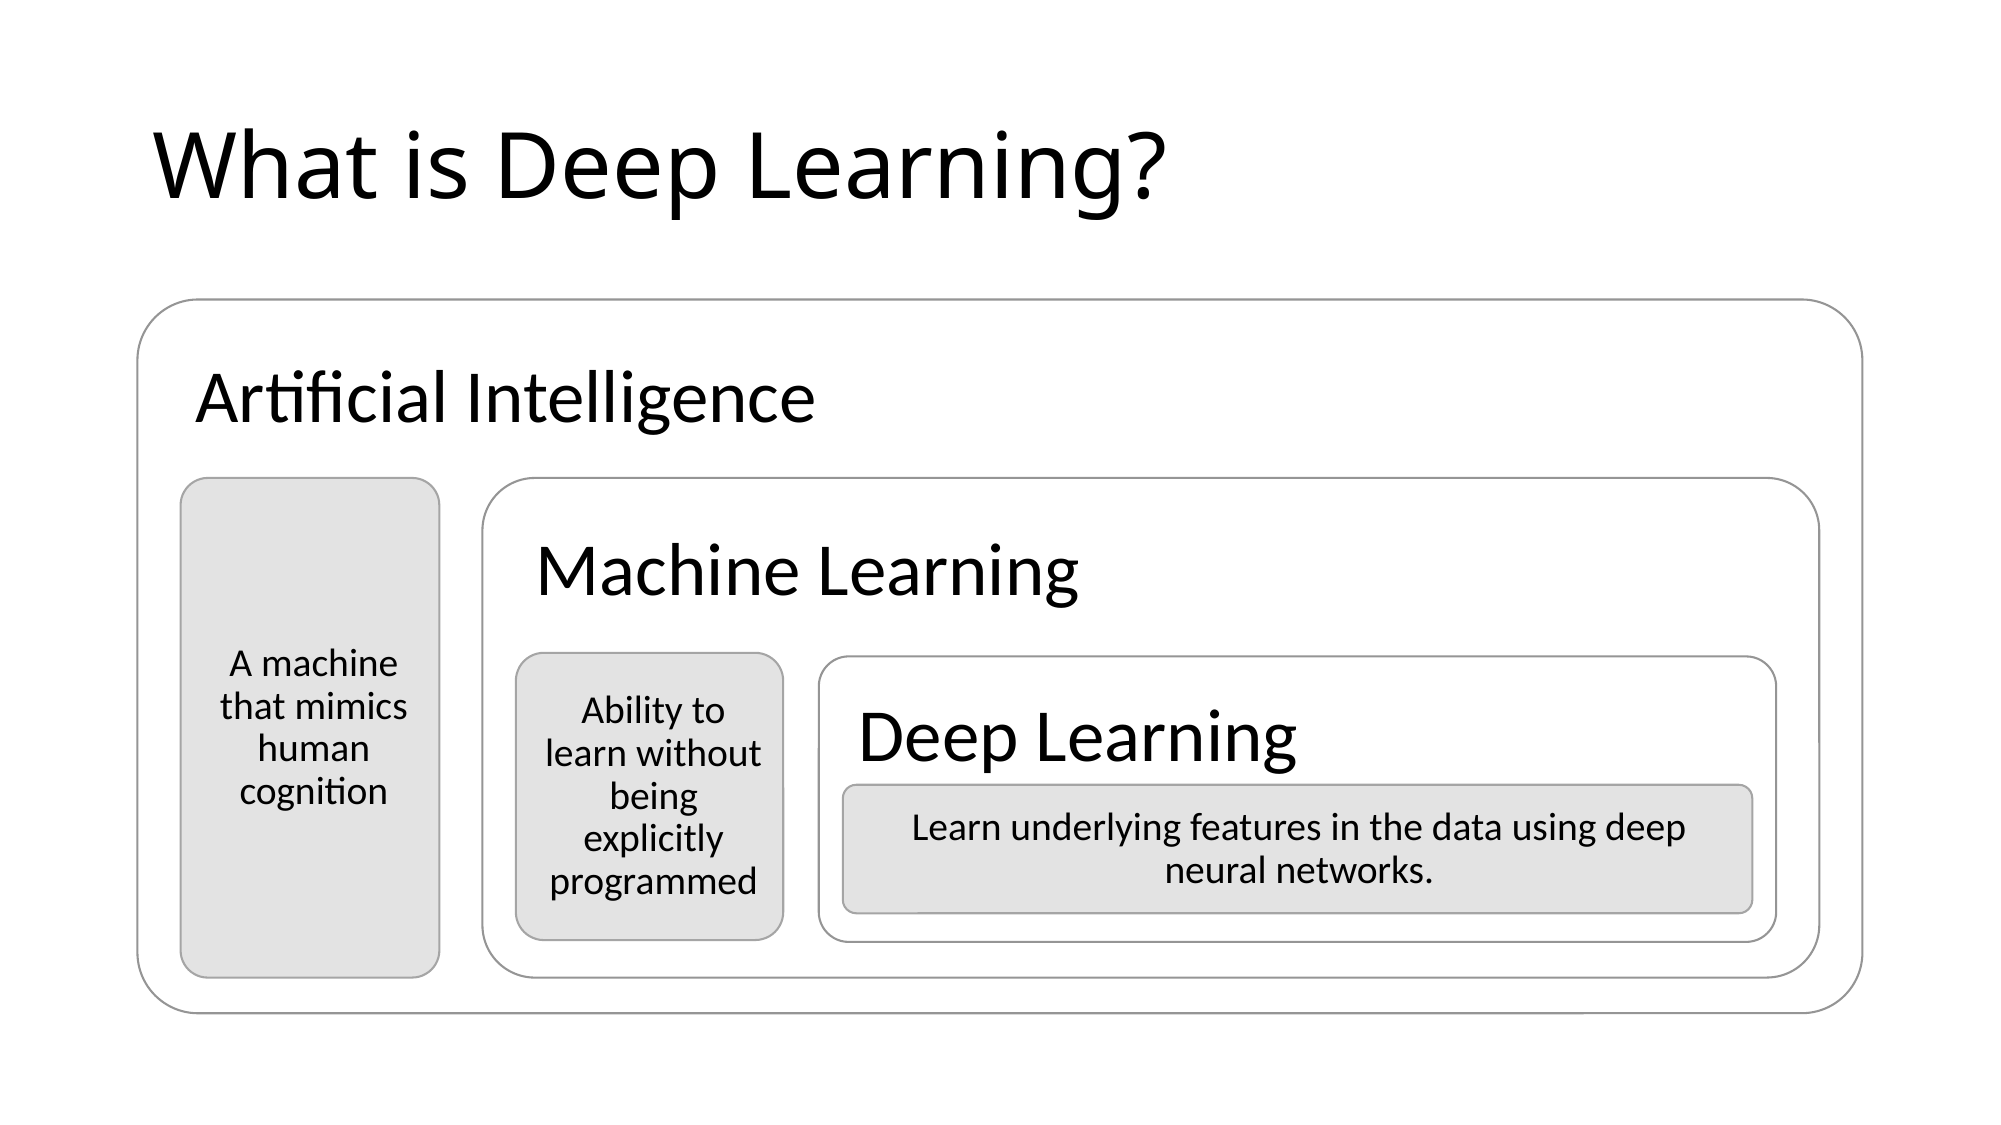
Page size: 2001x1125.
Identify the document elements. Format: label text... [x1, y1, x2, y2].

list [137, 299, 1863, 1014]
title What is Deep Learning? [137, 59, 1863, 278]
